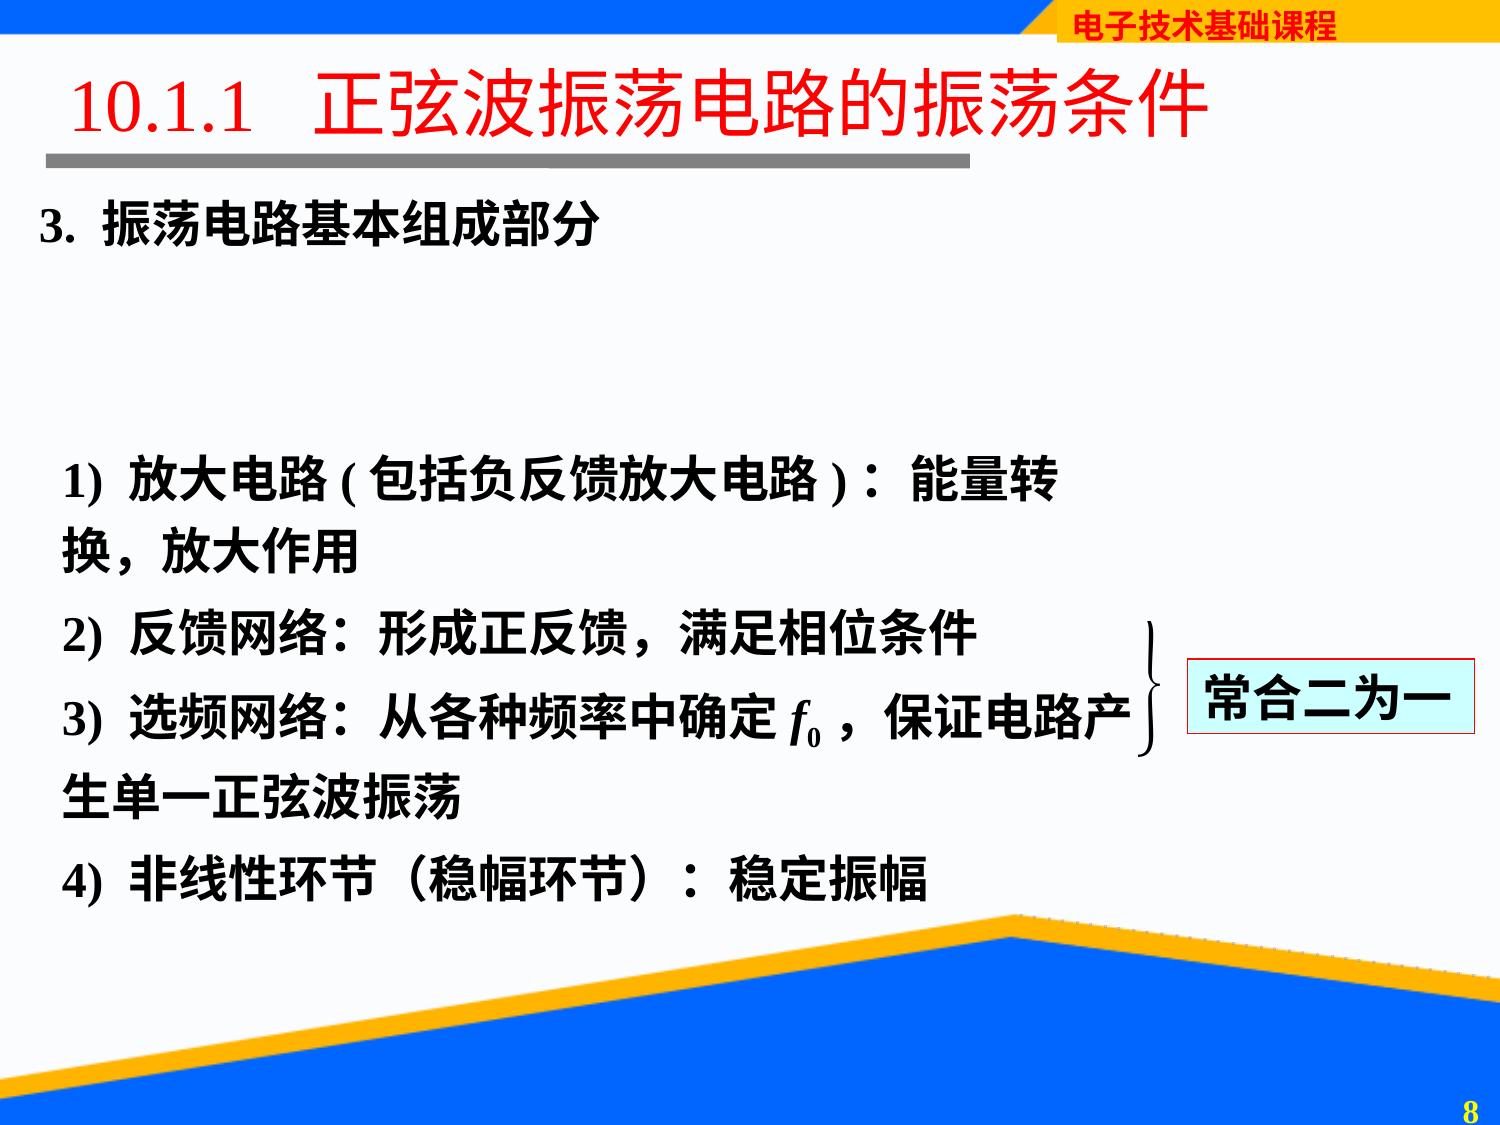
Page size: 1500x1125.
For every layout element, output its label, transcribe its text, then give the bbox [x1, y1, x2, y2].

text_box 1) 放大电路(包括负反馈放大电路)：能量转换，放大作用 2) 反馈网络：形成正反馈，满足相位条件 3) 选频网络：从各种频率中确定f0，保证电路产生单一正弦波振荡 4) 非线性环节（稳幅环节）：稳定振幅 [47, 427, 1152, 915]
picture [0, 0, 1500, 1125]
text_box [1074, 621, 1476, 772]
slide_number 7 [1399, 1082, 1495, 1125]
title 10.1.1 正弦波振荡电路的振荡条件 [53, 42, 1264, 161]
text_box 3. 振荡电路基本组成部分 [24, 185, 616, 261]
